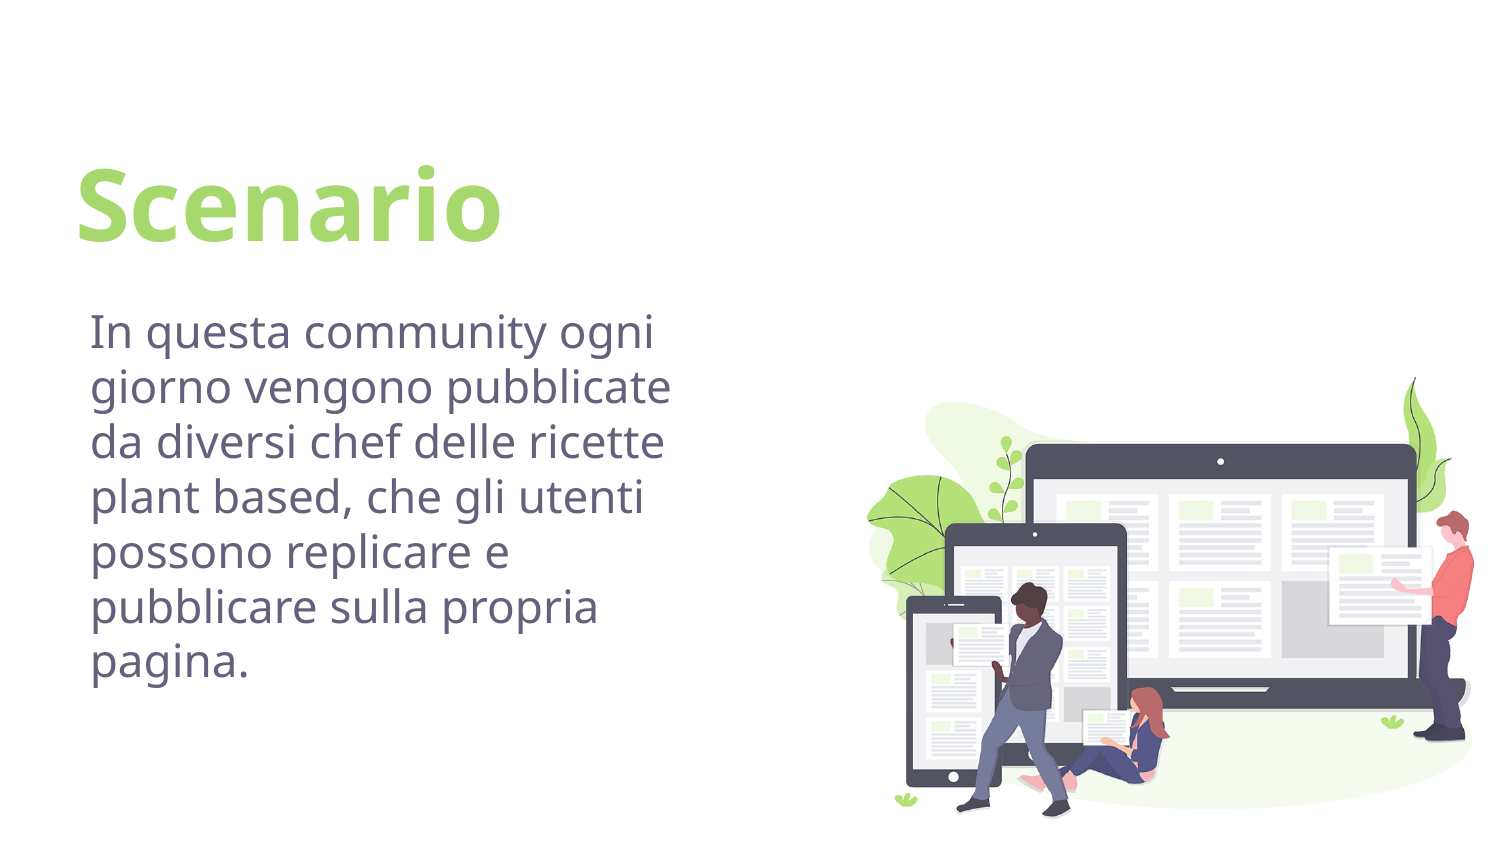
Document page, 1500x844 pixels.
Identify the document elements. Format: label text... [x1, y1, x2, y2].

text_box In questa community ogni giorno vengono pubblicate da diversi chef delle ricette plant based, che gli utenti possono replicare e pubblicare sulla propria pagina. [74, 294, 708, 695]
picture [867, 377, 1475, 819]
title Scenario [75, 121, 1109, 262]
